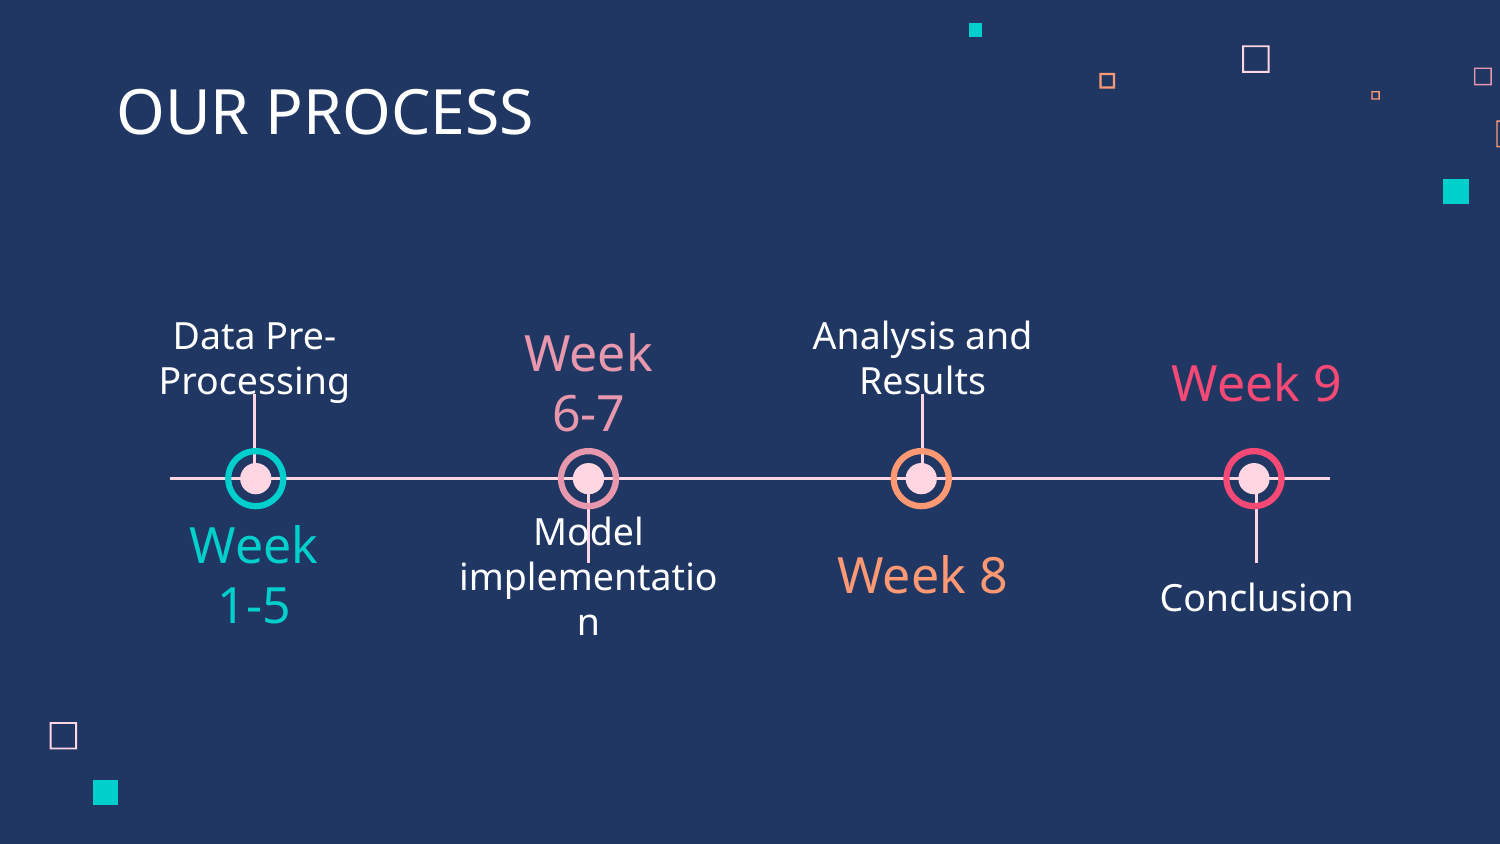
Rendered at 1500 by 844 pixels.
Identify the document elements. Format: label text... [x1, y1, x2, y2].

title Week 6-7 [483, 346, 695, 417]
title Week 8 [817, 538, 1029, 609]
title Week 9 [1151, 346, 1363, 417]
title Data Pre-Processing [100, 296, 409, 367]
title Conclusion [1102, 564, 1412, 635]
title OUR PROCESS [101, 67, 878, 163]
title Analysis and Results [768, 296, 1077, 367]
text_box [224, 447, 287, 510]
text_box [890, 447, 953, 510]
title Week 1-5 [148, 538, 360, 609]
title Model implementation [434, 587, 743, 658]
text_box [557, 447, 620, 510]
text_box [1223, 447, 1285, 510]
